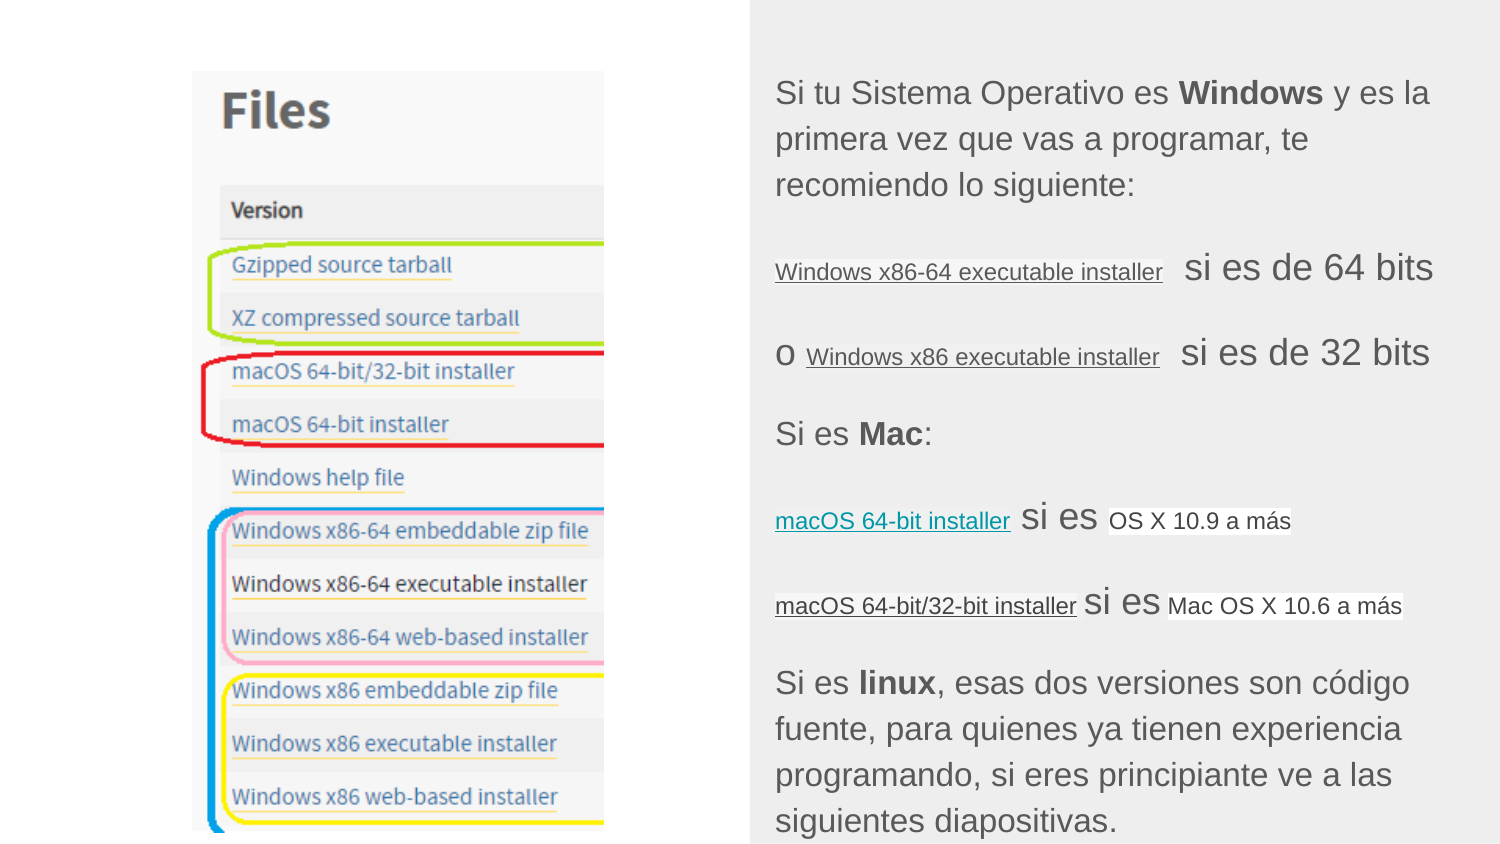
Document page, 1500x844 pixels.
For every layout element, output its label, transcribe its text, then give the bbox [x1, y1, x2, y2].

picture [216, 511, 604, 833]
picture [191, 71, 604, 833]
list Si tu Sistema Operativo es Windows y es la primera vez que vas a programar, te recomiendo lo siguiente: Windows x86-64 executable installer si es de 64 bits o Windows x86 executable installer si es de 32 bits Si es Mac: macOS 64-bit installer si es OS X 10.9 a más macOS 64-bit/32-bit installer si es Mac OS X 10.6 a más Si es linux, esas dos versiones son código fuente, para quienes ya tienen experiencia programando, si eres principiante ve a las siguientes diapositivas. [760, 75, 1488, 829]
